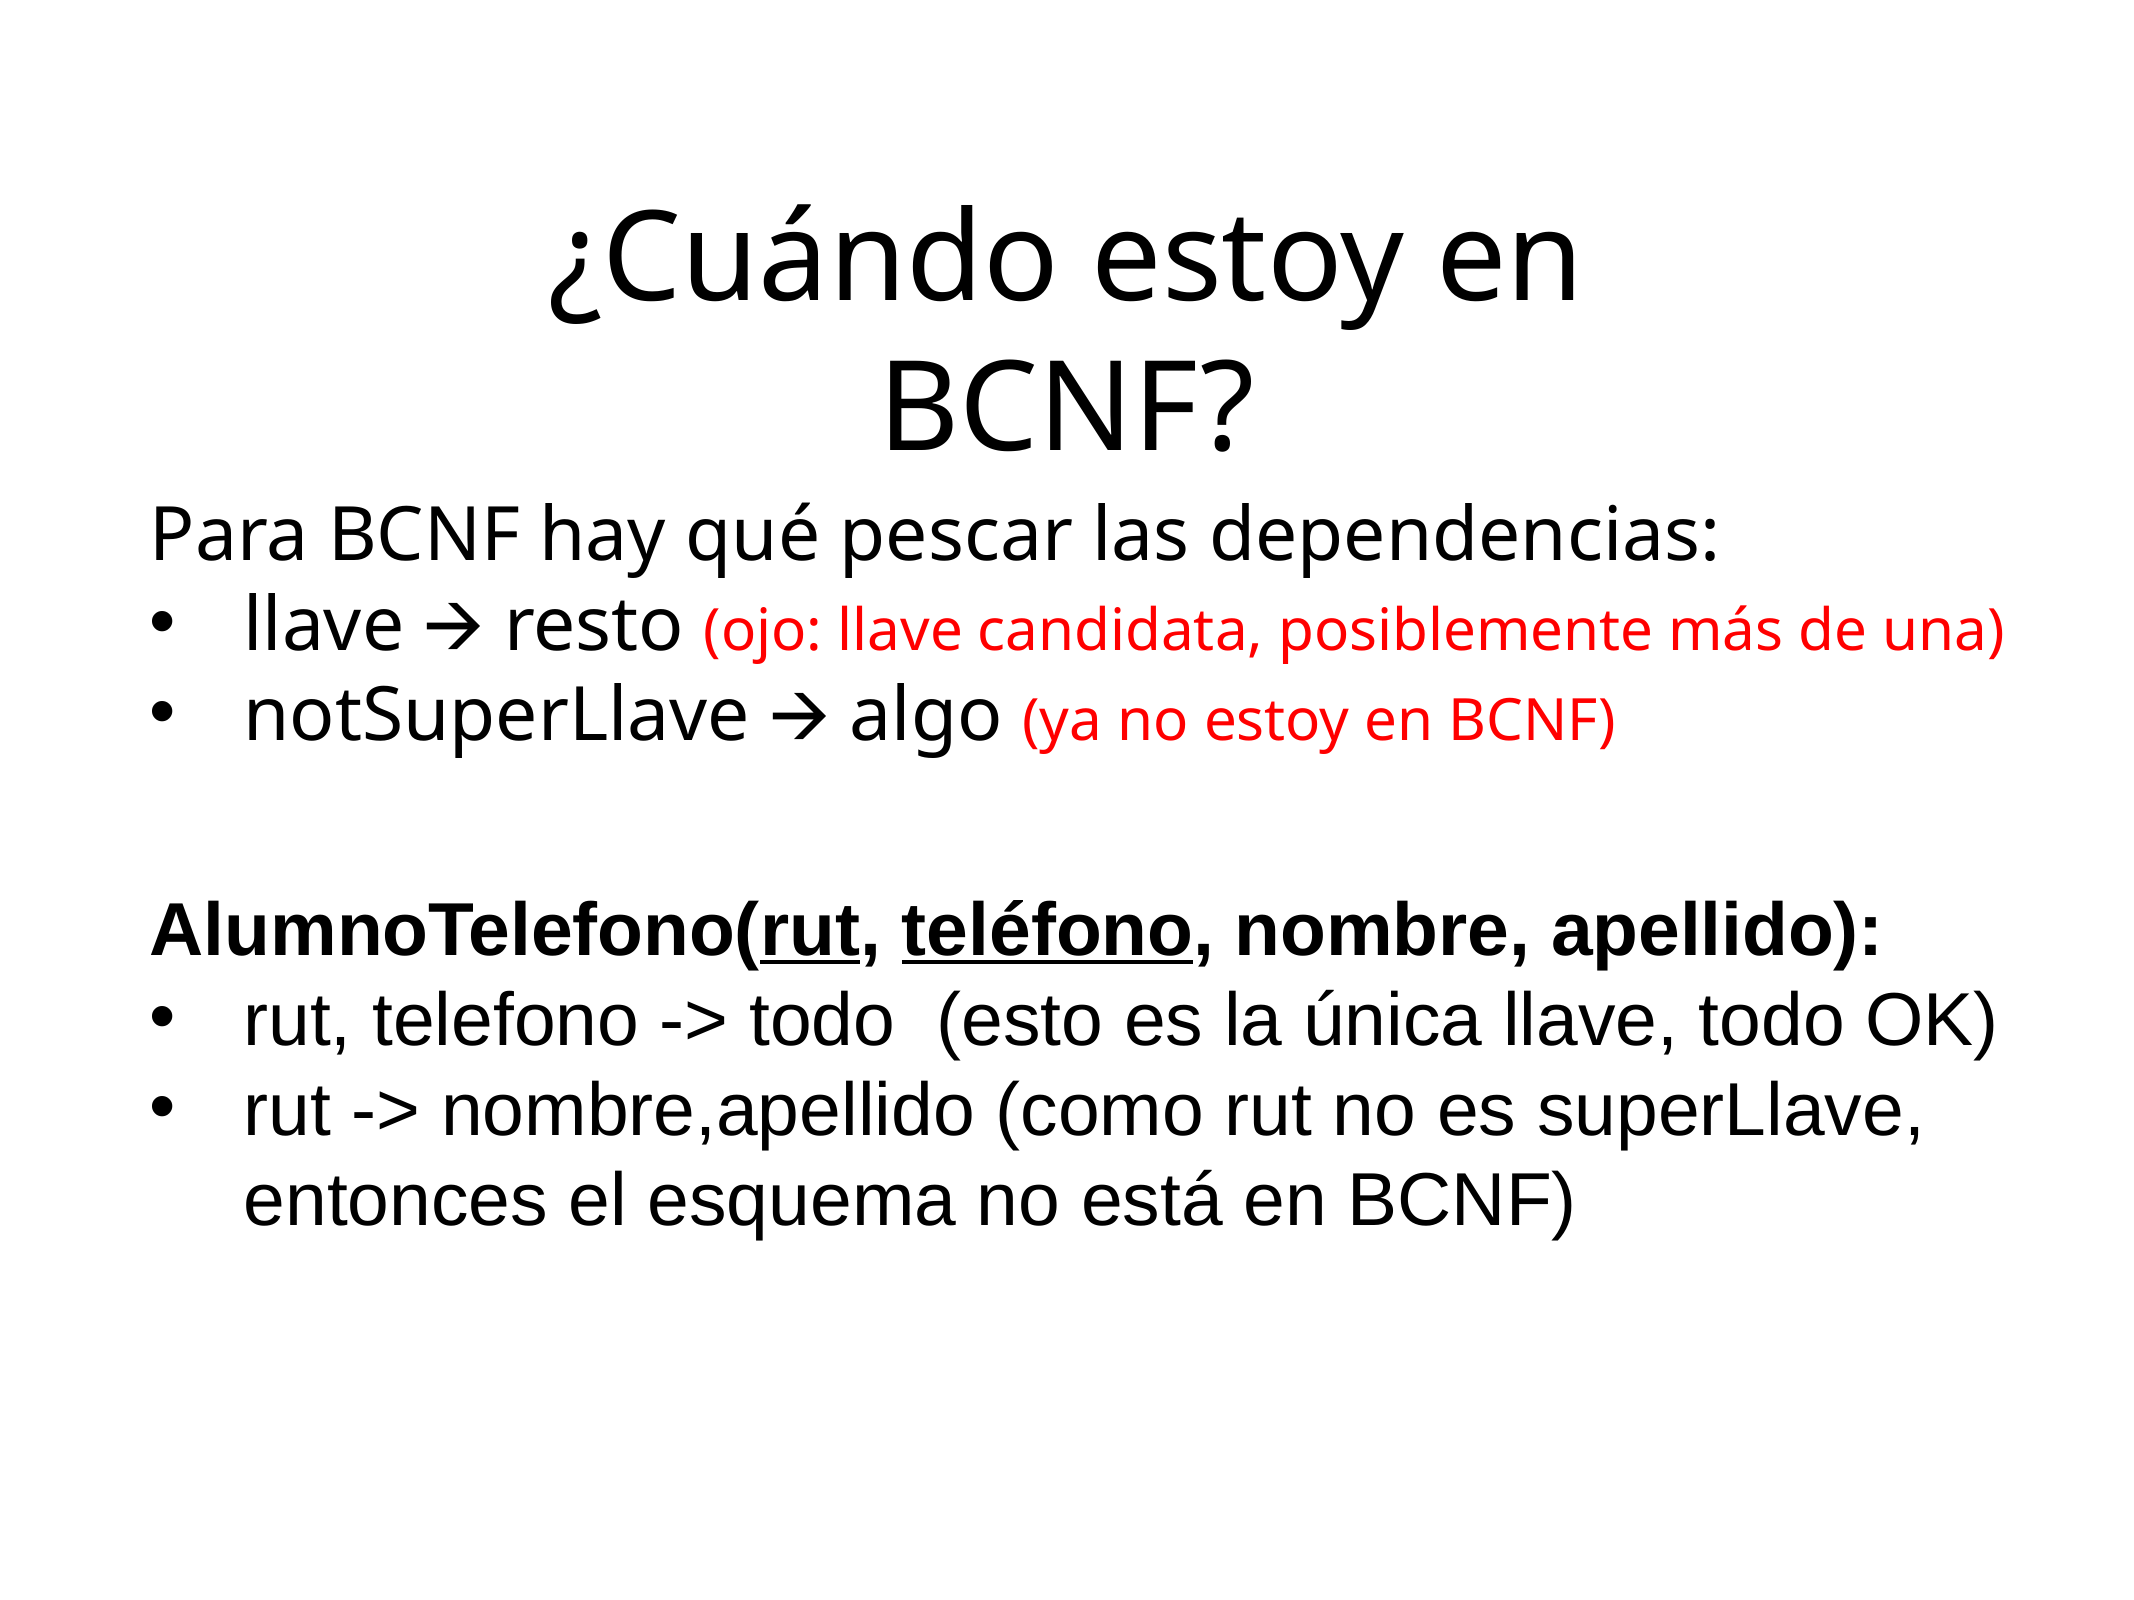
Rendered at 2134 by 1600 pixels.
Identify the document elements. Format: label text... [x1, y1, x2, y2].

text_box AlumnoTelefono(rut, teléfono, nombre, apellido): rut, telefono -> todo (esto es la única llave, todo OK) rut -> nombre,apellido (como rut no es superLlave, entonces el esquema no está en BCNF) [141, 872, 2091, 1249]
text_box Para BCNF hay qué pescar las dependencias: llave 🡪 resto (ojo: llave candidata, posiblemente más de una) notSuperLlave 🡪 algo (ya no estoy en BCNF) [141, 476, 2091, 764]
text_box ¿Cuándo estoy en BCNF? [355, 167, 1778, 476]
